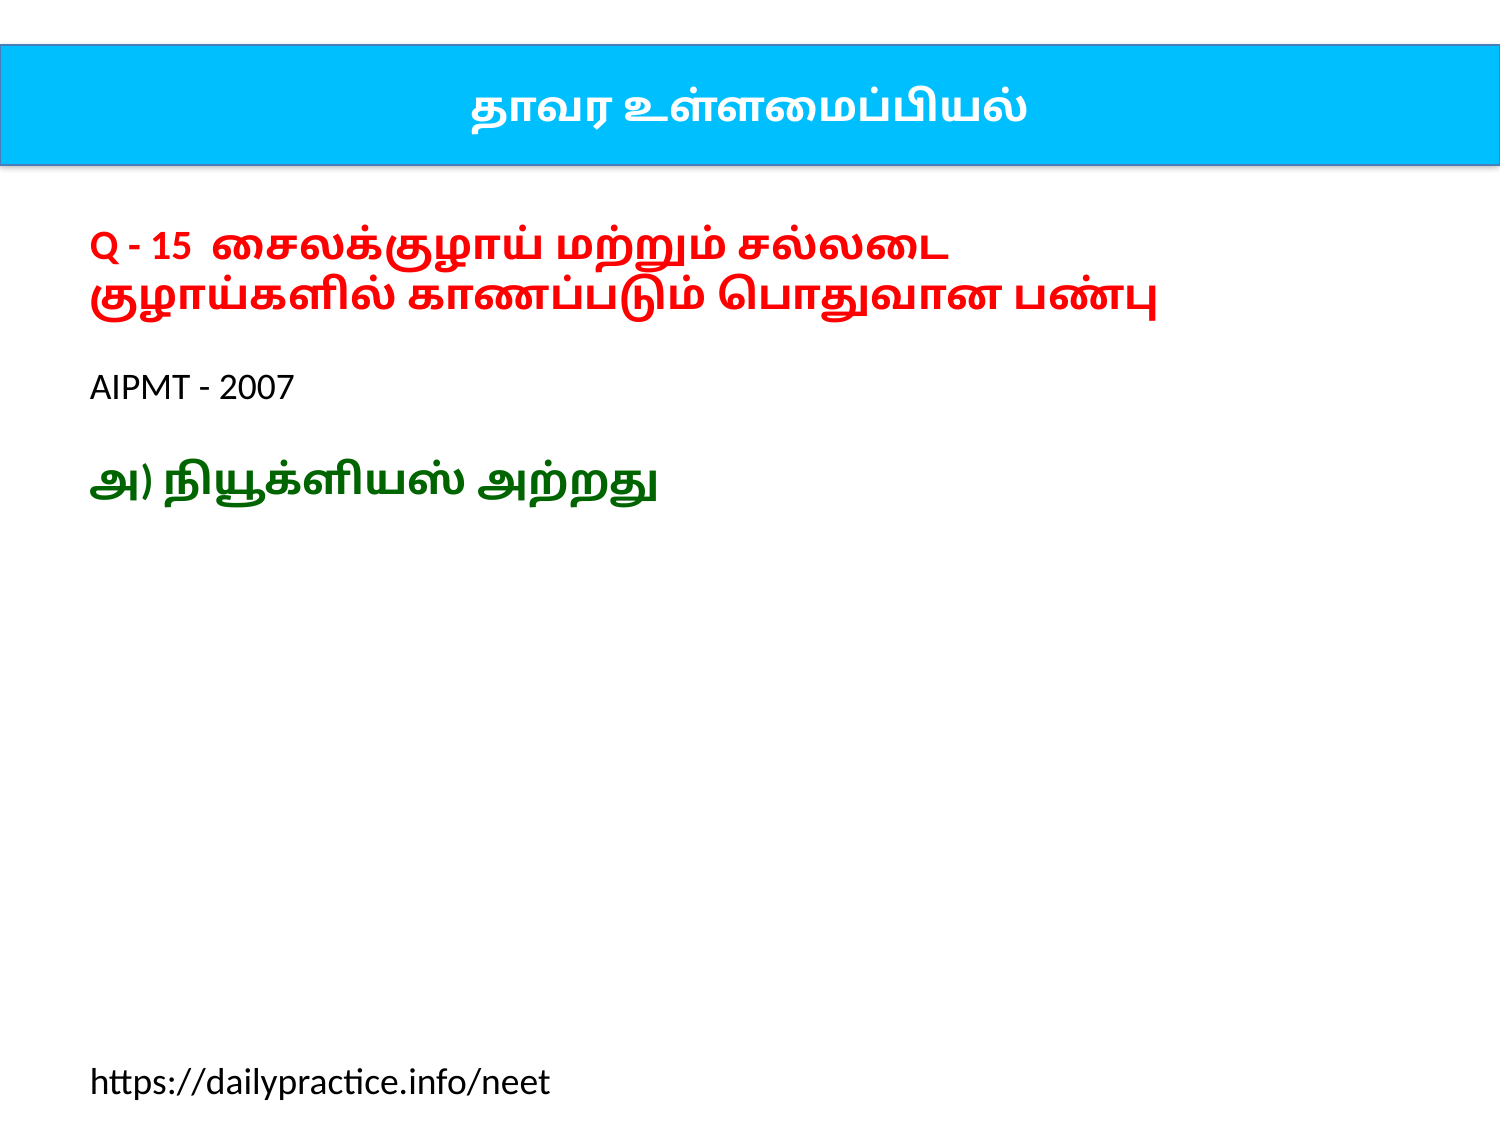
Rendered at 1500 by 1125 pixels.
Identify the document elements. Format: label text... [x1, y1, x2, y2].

text_box Q - 15 சைலக்குழாய் மற்றும் சல்லடை குழாய்களில் காணப்படும் பொதுவான பண்பு AIPMT - 2007 அ) நியூக்ளியஸ் அற்றது [74, 164, 1275, 510]
text_box https://dailypractice.info/neet [74, 1049, 675, 1110]
text_box தாவர உள்ளமைப்பியல் [0, 44, 1500, 166]
